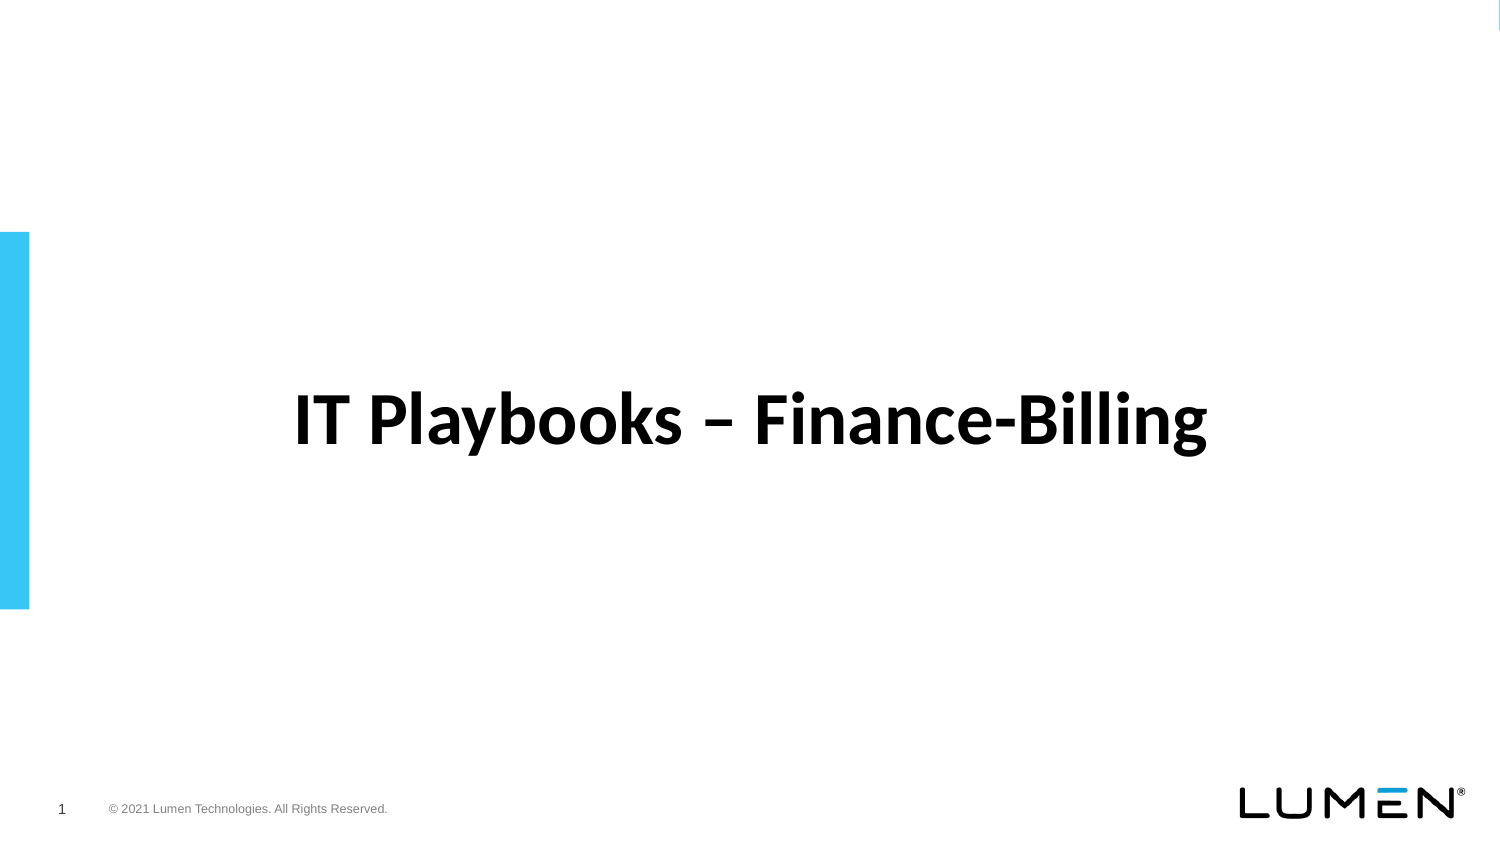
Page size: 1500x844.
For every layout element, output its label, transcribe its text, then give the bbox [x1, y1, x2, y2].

title IT Playbooks – Finance-Billing [105, 235, 1399, 606]
picture [1220, 767, 1484, 838]
slide_number 1 [43, 786, 109, 832]
